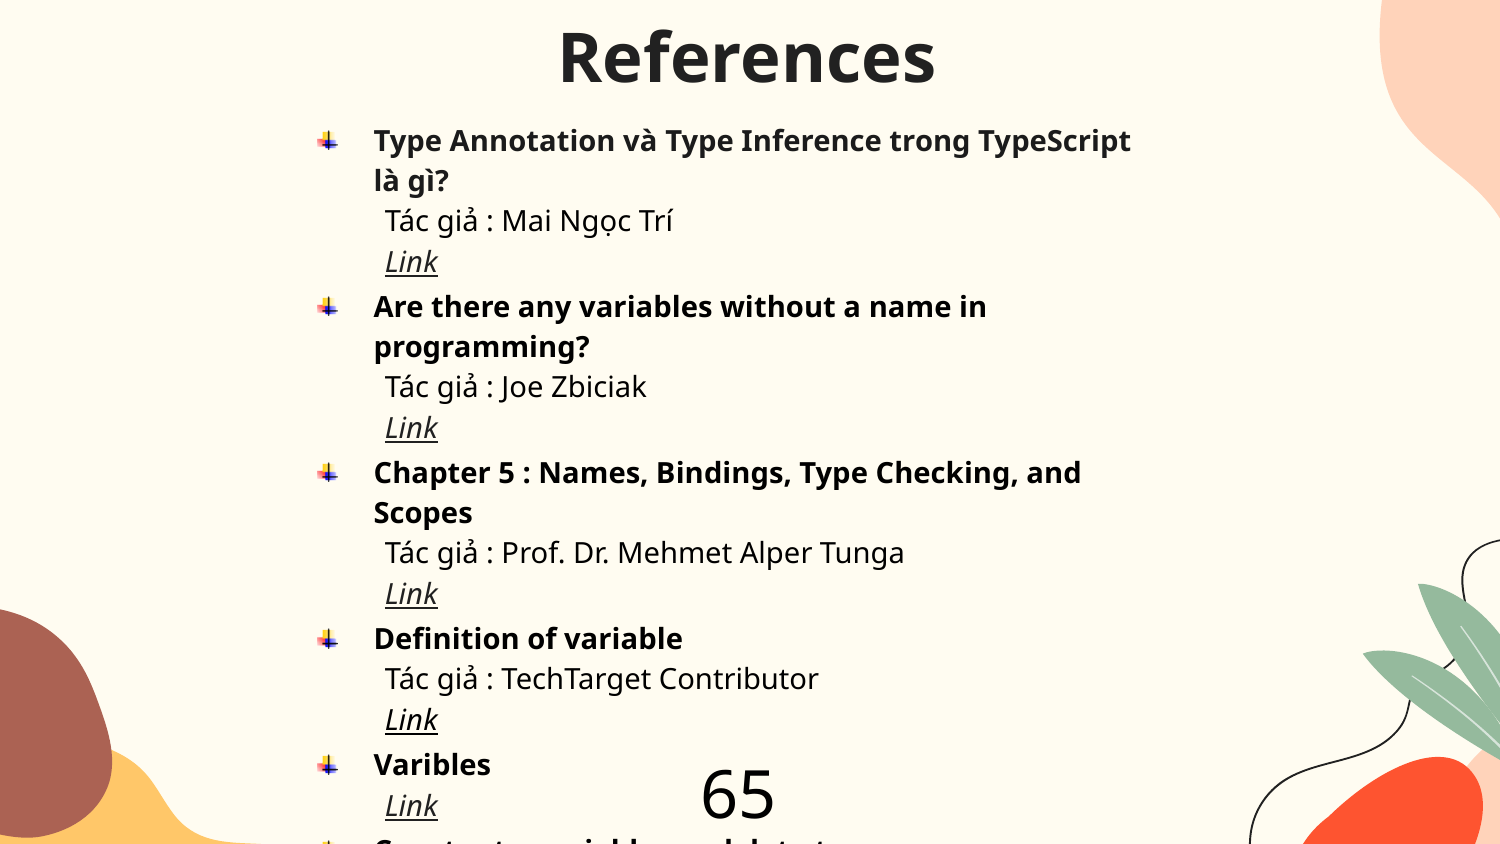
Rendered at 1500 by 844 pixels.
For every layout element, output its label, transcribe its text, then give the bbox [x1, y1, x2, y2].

picture [317, 461, 338, 482]
title References [114, 13, 1380, 110]
picture [317, 753, 338, 775]
picture [317, 839, 338, 844]
text_box Type Annotation và Type Inference trong TypeScript là gì? Tác giả : Mai Ngọc Trí Link Are there any variables without a name in programming? Tác giả : Joe Zbiciak Link Chapter 5 : Names, Bindings, Type Checking, and Scopes Tác giả : Prof. Dr. Mehmet Alper Tunga Link Definition of variable Tác giả : TechTarget Contributor Link Varibles Link Constants, variables and data types Link [302, 109, 1209, 844]
picture [317, 295, 338, 316]
picture [317, 627, 338, 649]
picture [317, 129, 338, 150]
